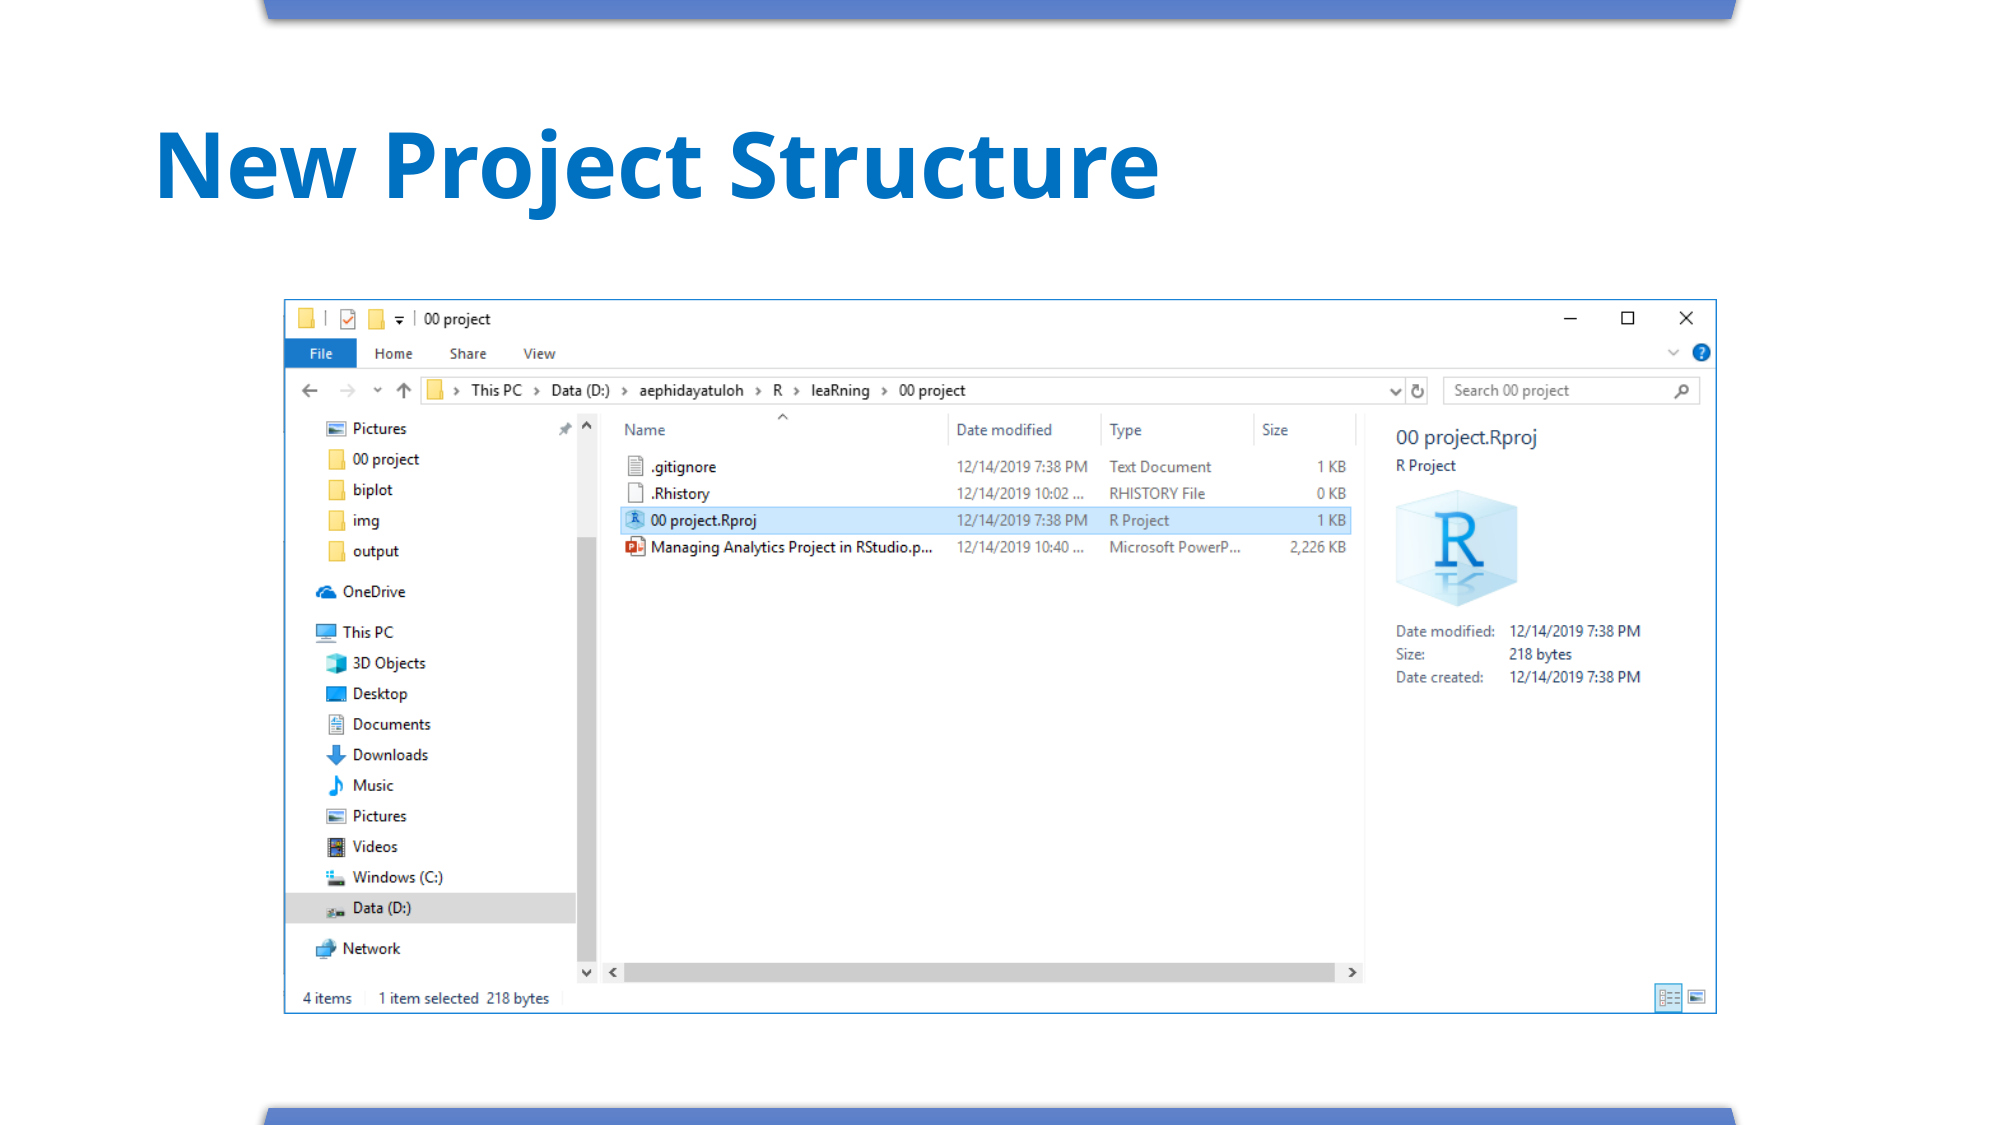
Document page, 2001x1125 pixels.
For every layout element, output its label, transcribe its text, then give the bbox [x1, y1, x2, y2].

title New Project Structure [137, 59, 1863, 278]
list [283, 299, 1717, 1014]
